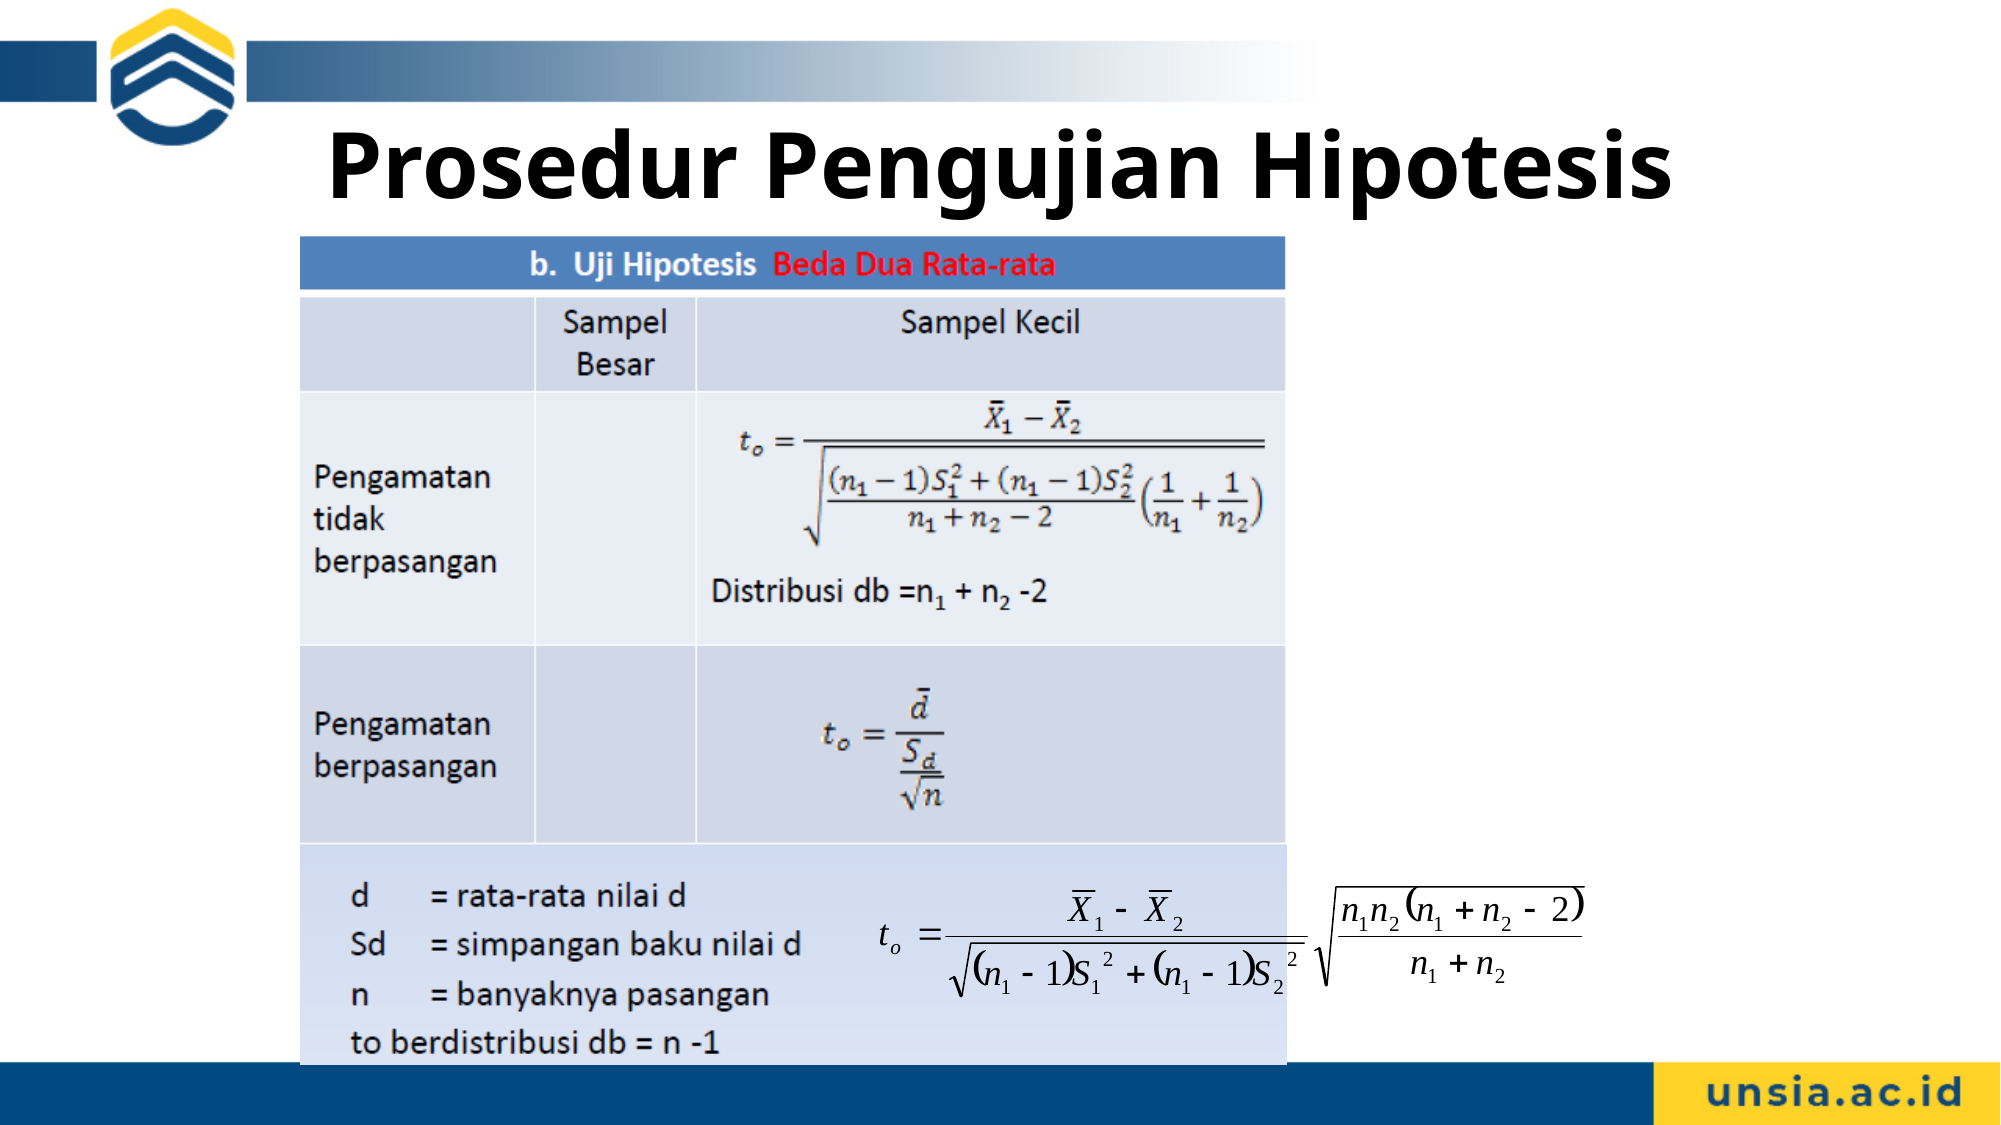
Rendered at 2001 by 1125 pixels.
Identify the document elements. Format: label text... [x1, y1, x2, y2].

picture [0, 0, 2001, 1125]
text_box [873, 878, 1593, 1004]
title Prosedur Pengujian Hipotesis [137, 59, 1863, 278]
